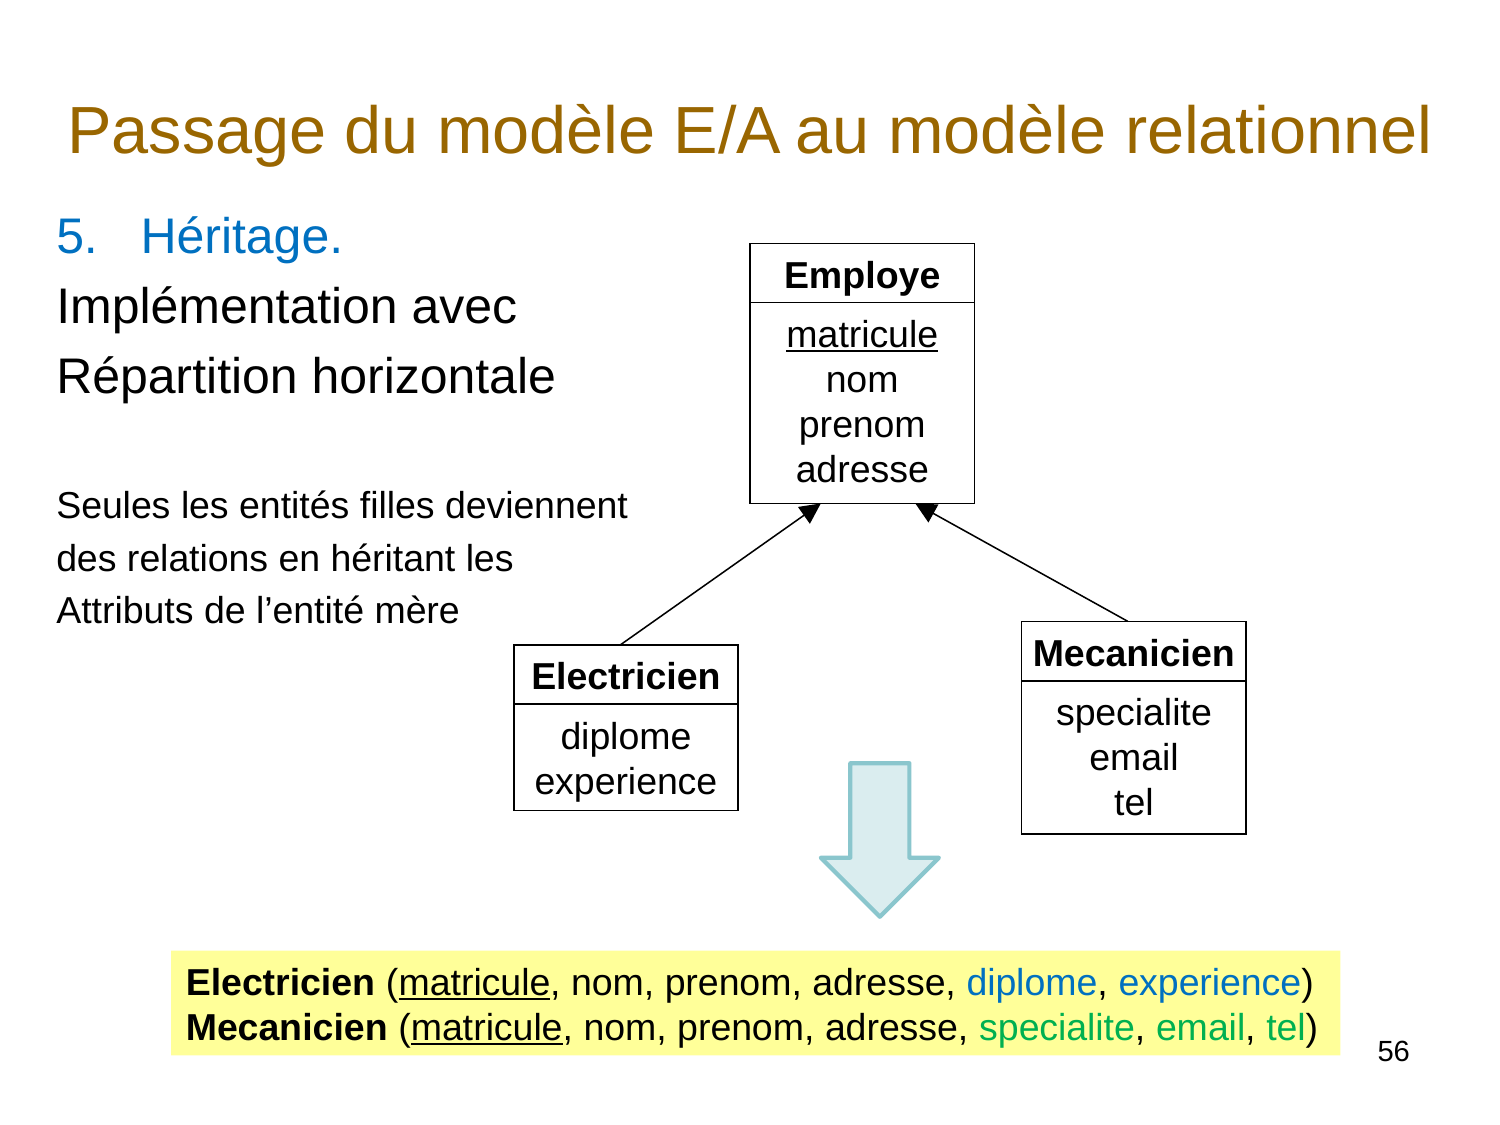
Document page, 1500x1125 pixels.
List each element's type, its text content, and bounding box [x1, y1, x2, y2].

text_box matricule nom prenom adresse [750, 302, 975, 504]
text_box specialite email tel [1021, 680, 1247, 835]
title Passage du modèle E/A au modèle relationnel [29, 45, 1471, 209]
text_box Electricien [513, 645, 739, 704]
list Héritage. Implémentation avec Répartition horizontale Seules les entités filles deviennent des relations en héritant les Attributs de l’entité mère [41, 196, 1471, 657]
slide_number 56 [1074, 1024, 1425, 1103]
text_box Electricien (matricule, nom, prenom, adresse, diplome, experience) Mecanicien (matricule, nom, prenom, adresse, specialite, email, tel) [171, 950, 1341, 1056]
text_box diplome experience [513, 704, 739, 811]
text_box [818, 761, 941, 919]
text_box [619, 503, 821, 646]
text_box [915, 503, 1128, 622]
text_box Mecanicien [1021, 621, 1247, 680]
text_box Employe [750, 243, 975, 302]
